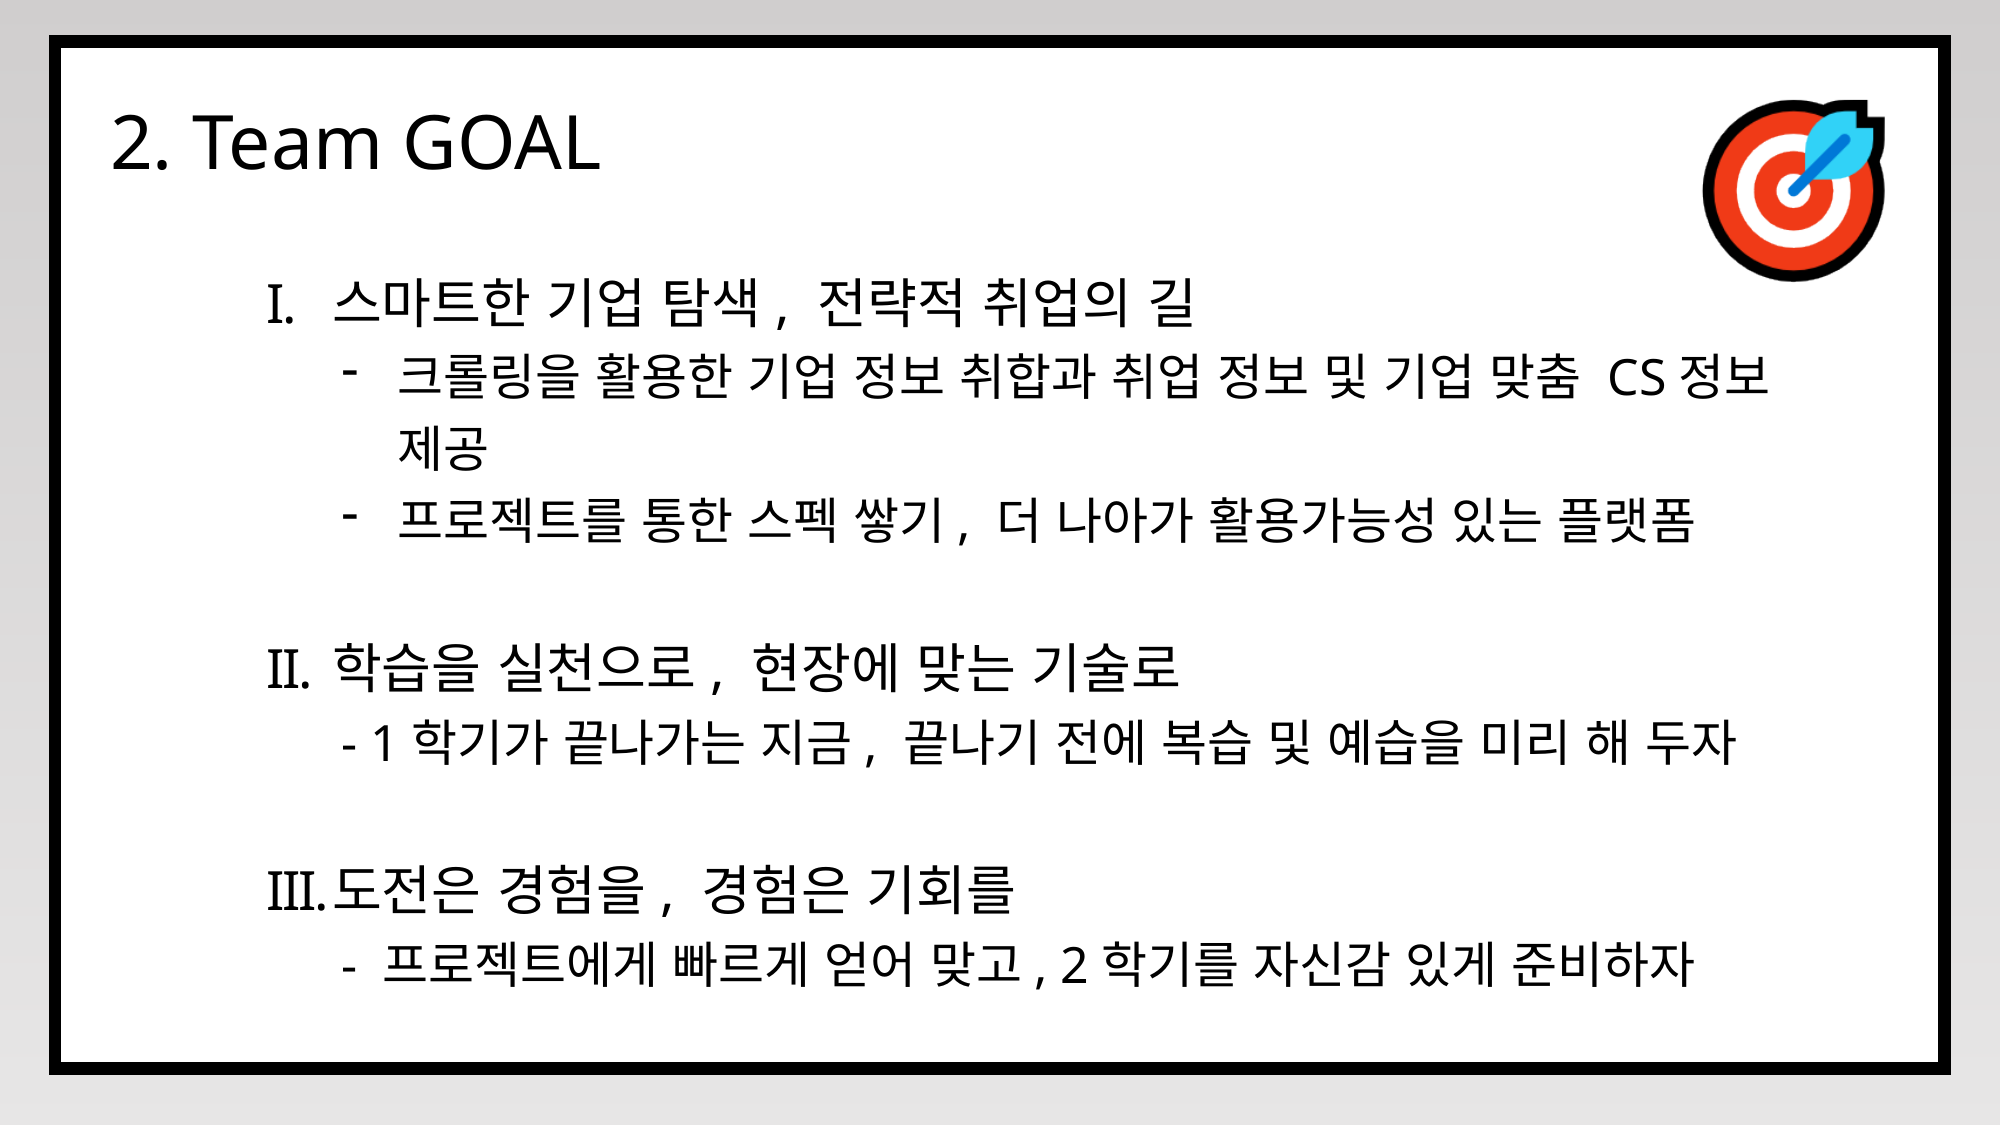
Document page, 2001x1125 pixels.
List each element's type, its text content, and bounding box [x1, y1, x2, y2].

text_box 2. Team GOAL [95, 86, 877, 192]
picture [1676, 81, 1905, 296]
text_box 스마트한 기업 탐색, 전략적 취업의 길 크롤링을 활용한 기업 정보 취합과 취업 정보 및 기업 맞춤 CS정보 제공 프로젝트를 통한 스펙 쌓기, 더 나아가 활용가능성 있는 플랫폼 학습을 실천으로, 현장에 맞는 기술로 - 1학기가 끝나가는 지금, 끝나기 전에 복습 및 예습을 미리 해 두자 도전은 경험을, 경험은 기회를 - 프로젝트에게 빠르게 얻어 맞고, 2학기를 자신감 있게 준비하자 [251, 248, 1835, 1001]
